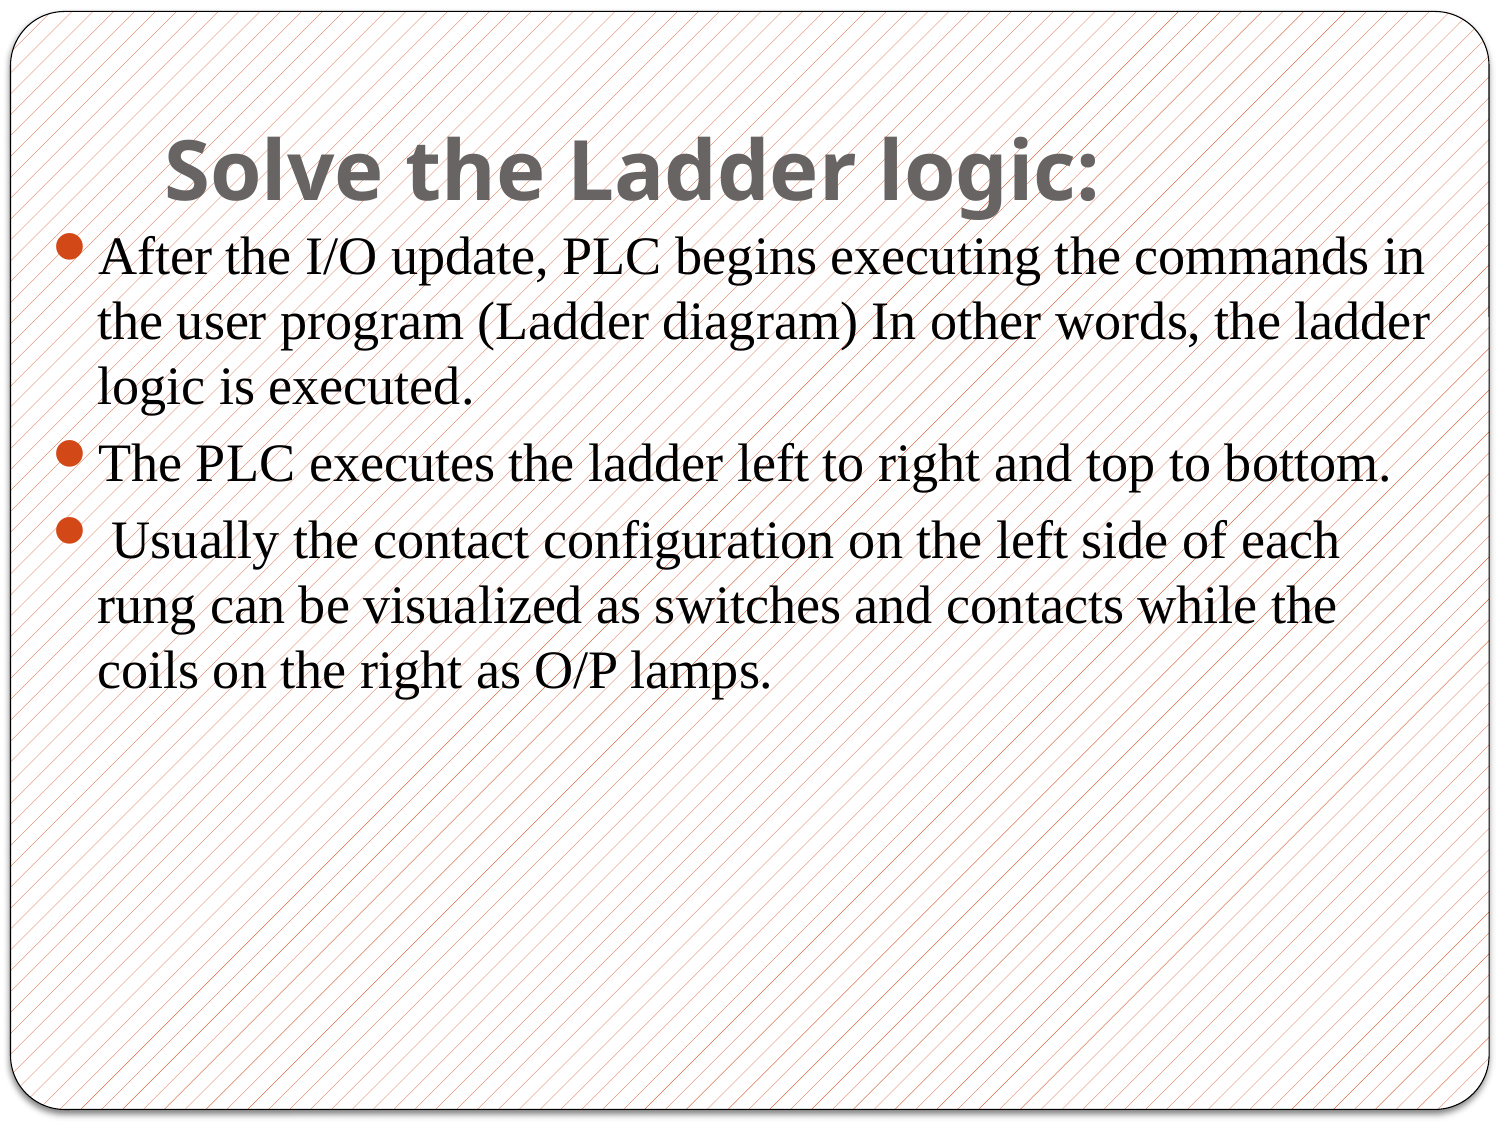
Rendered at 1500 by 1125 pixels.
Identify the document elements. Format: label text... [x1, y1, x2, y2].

title Solve the Ladder logic: [150, 45, 1425, 212]
list After the I/O update, PLC begins executing the commands in the user program (Ladder diagram) In other words, the ladder logic is executed. The PLC executes the ladder left to right and top to bottom. Usually the contact configuration on the left side of each rung can be visualized as switches and contacts while the coils on the right as O/P lamps. [37, 212, 1463, 1088]
